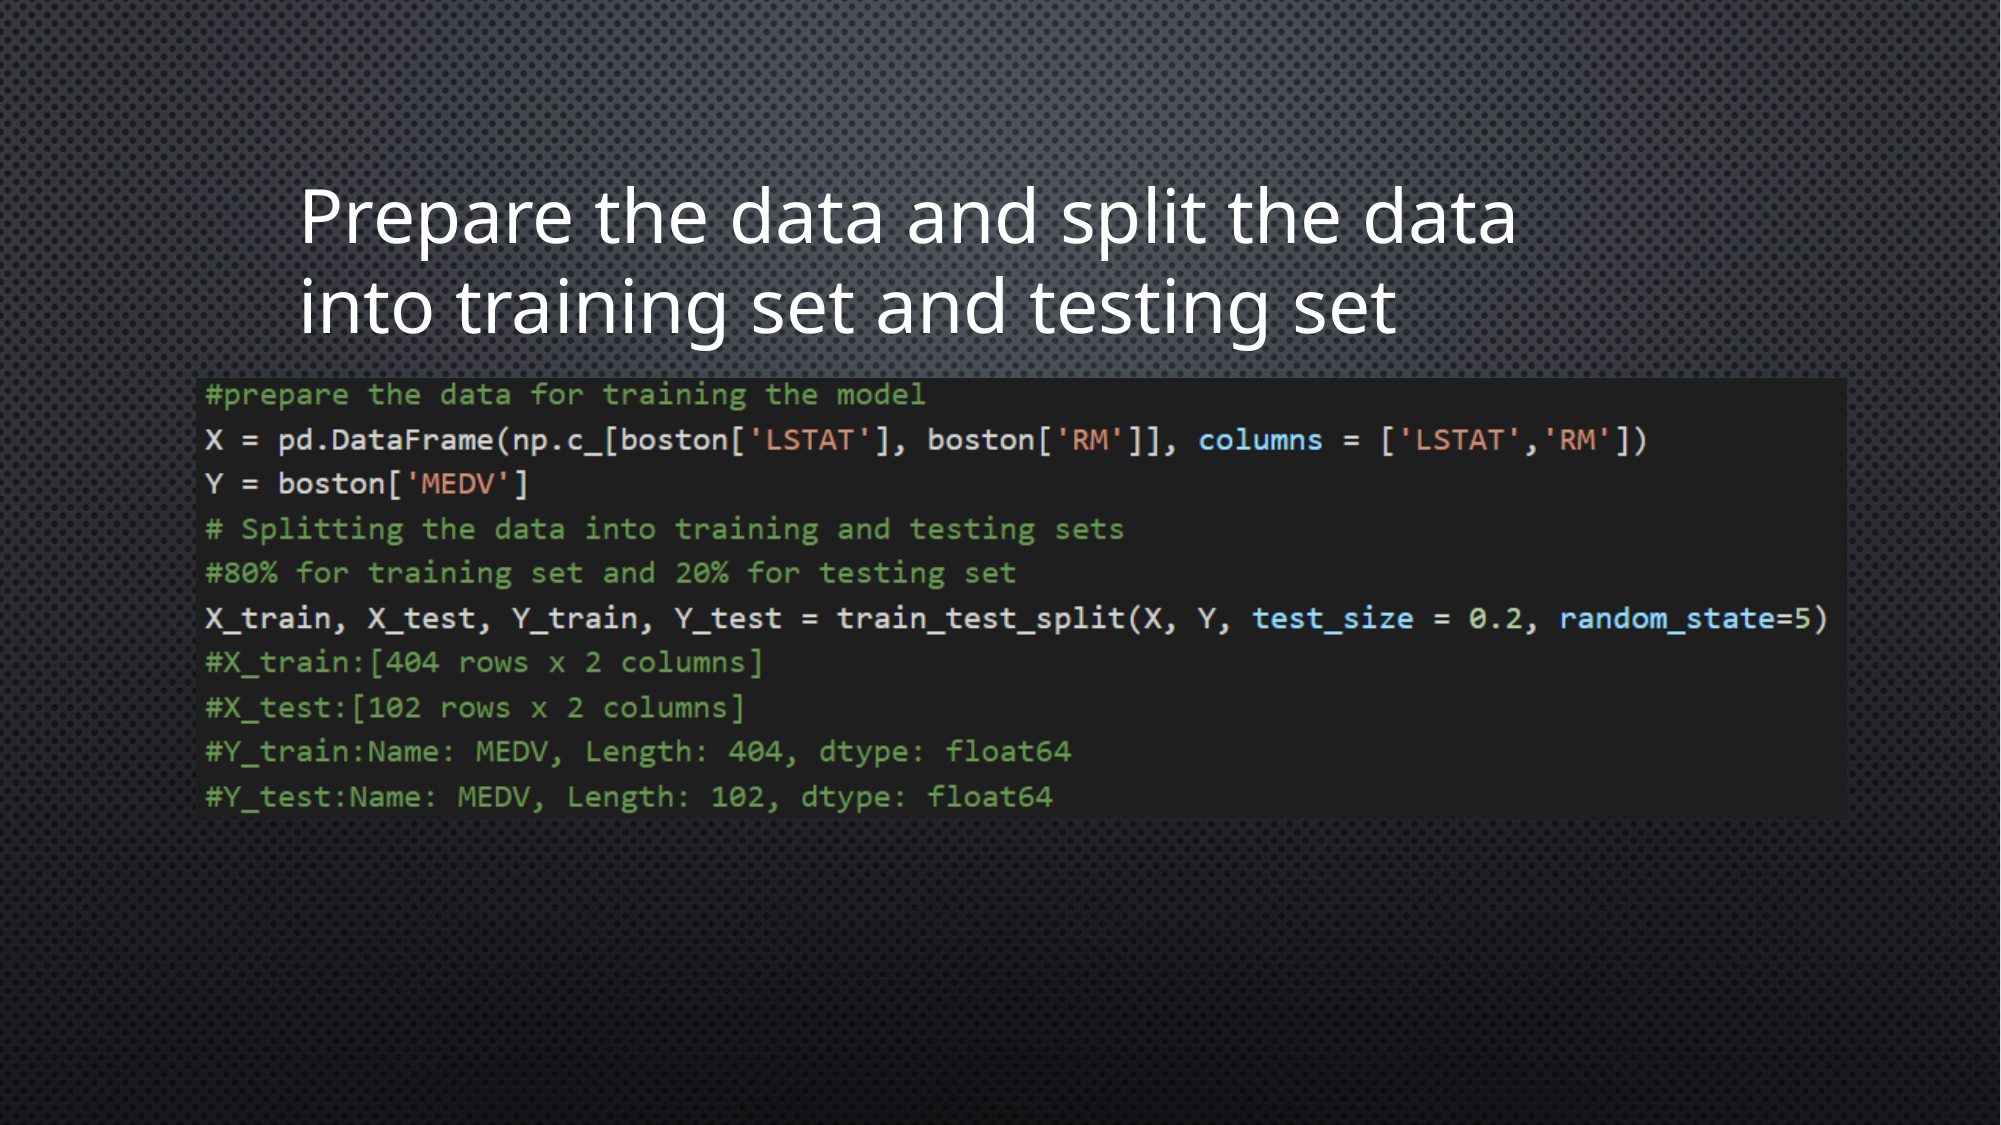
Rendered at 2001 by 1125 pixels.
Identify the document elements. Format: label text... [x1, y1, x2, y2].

picture [195, 378, 1847, 819]
text_box Prepare the data and split the data into training set and testing set [283, 161, 1652, 357]
